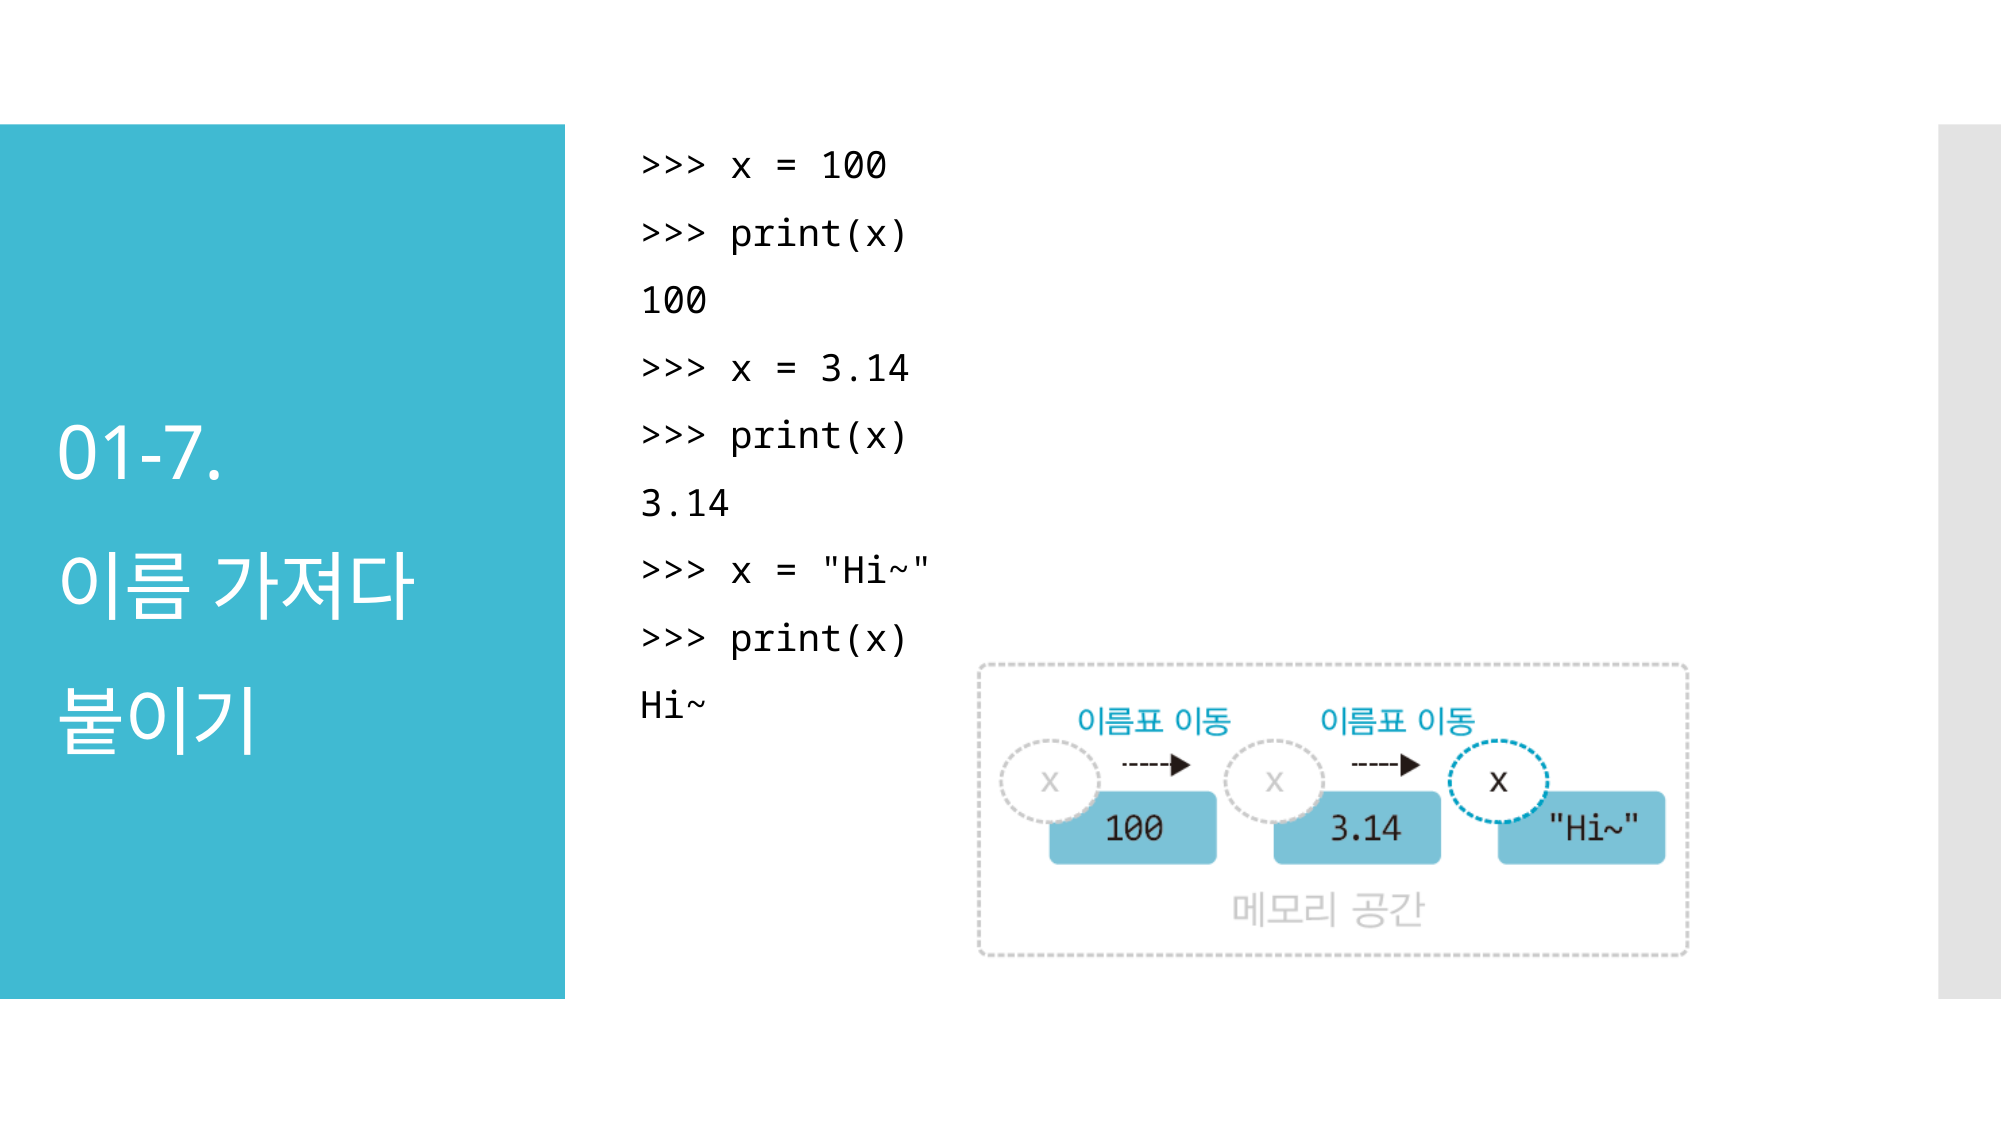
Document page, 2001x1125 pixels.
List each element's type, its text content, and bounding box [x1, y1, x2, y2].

text_box >>> x = 100 >>> print(x) 100 >>> x = 3.14 >>> print(x) 3.14 >>> x = "Hi~" >>> print(x) Hi~ [625, 111, 1626, 734]
title 01-7. 이름 가져다 붙이기 [41, 184, 563, 940]
picture [972, 655, 1700, 965]
